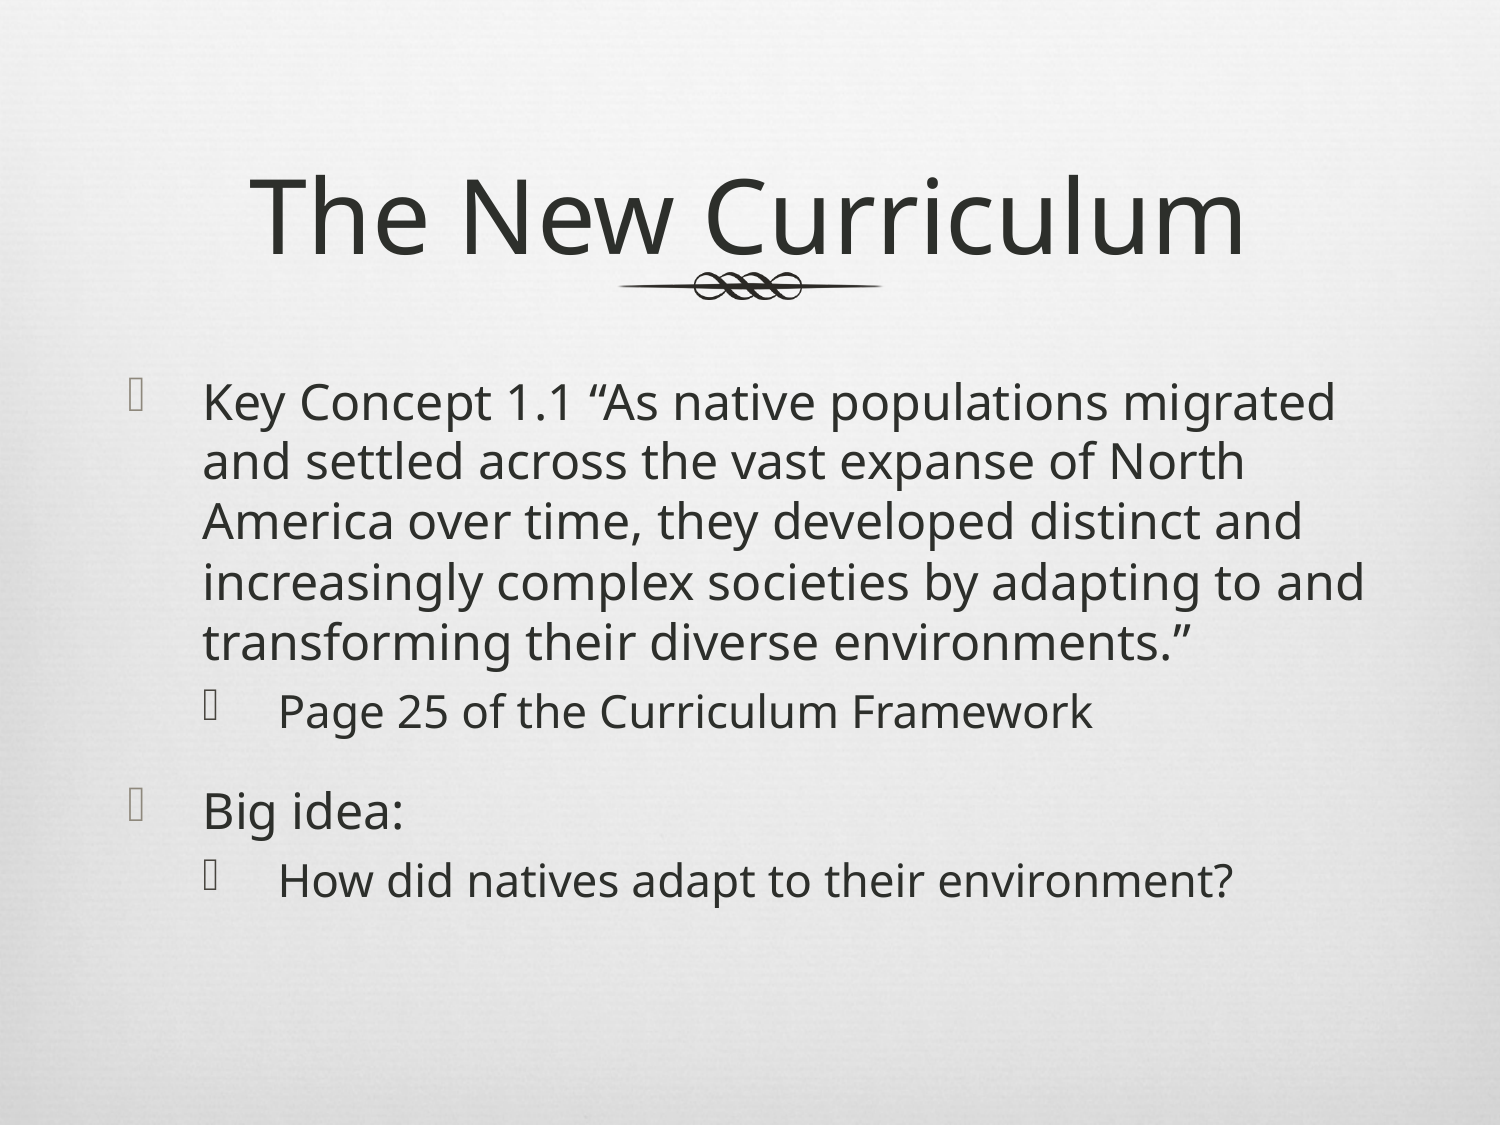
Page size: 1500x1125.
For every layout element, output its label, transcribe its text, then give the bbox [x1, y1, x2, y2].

list Key Concept 1.1 “As native populations migrated and settled across the vast expanse of North America over time, they developed distinct and increasingly complex societies by adapting to and transforming their diverse environments.” Page 25 of the Curriculum Framework Big idea: How did natives adapt to their environment? [112, 362, 1388, 963]
title The New Curriculum [75, 125, 1425, 300]
